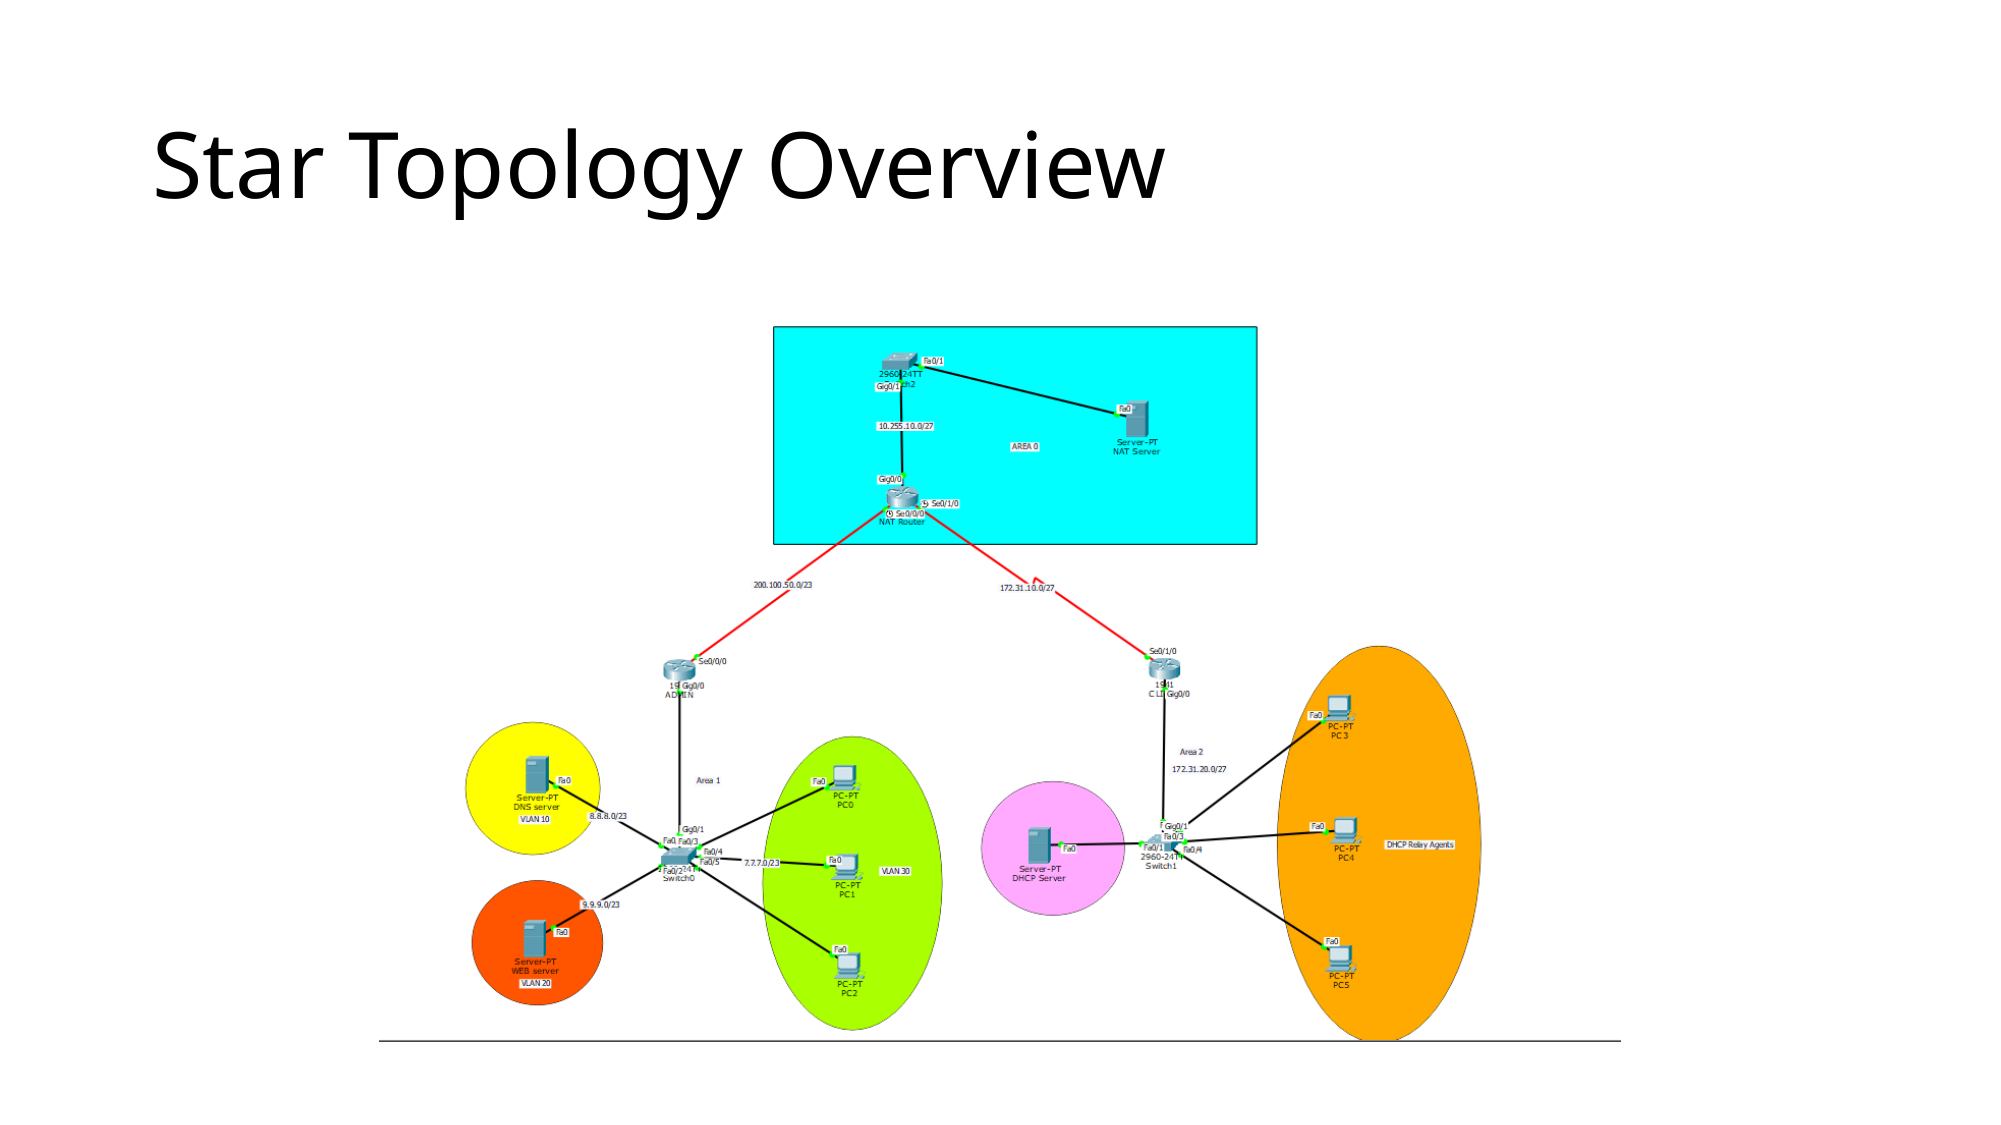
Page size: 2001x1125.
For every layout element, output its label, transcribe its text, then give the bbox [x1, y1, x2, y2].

picture [379, 266, 1621, 1042]
title Star Topology Overview [137, 59, 1863, 278]
